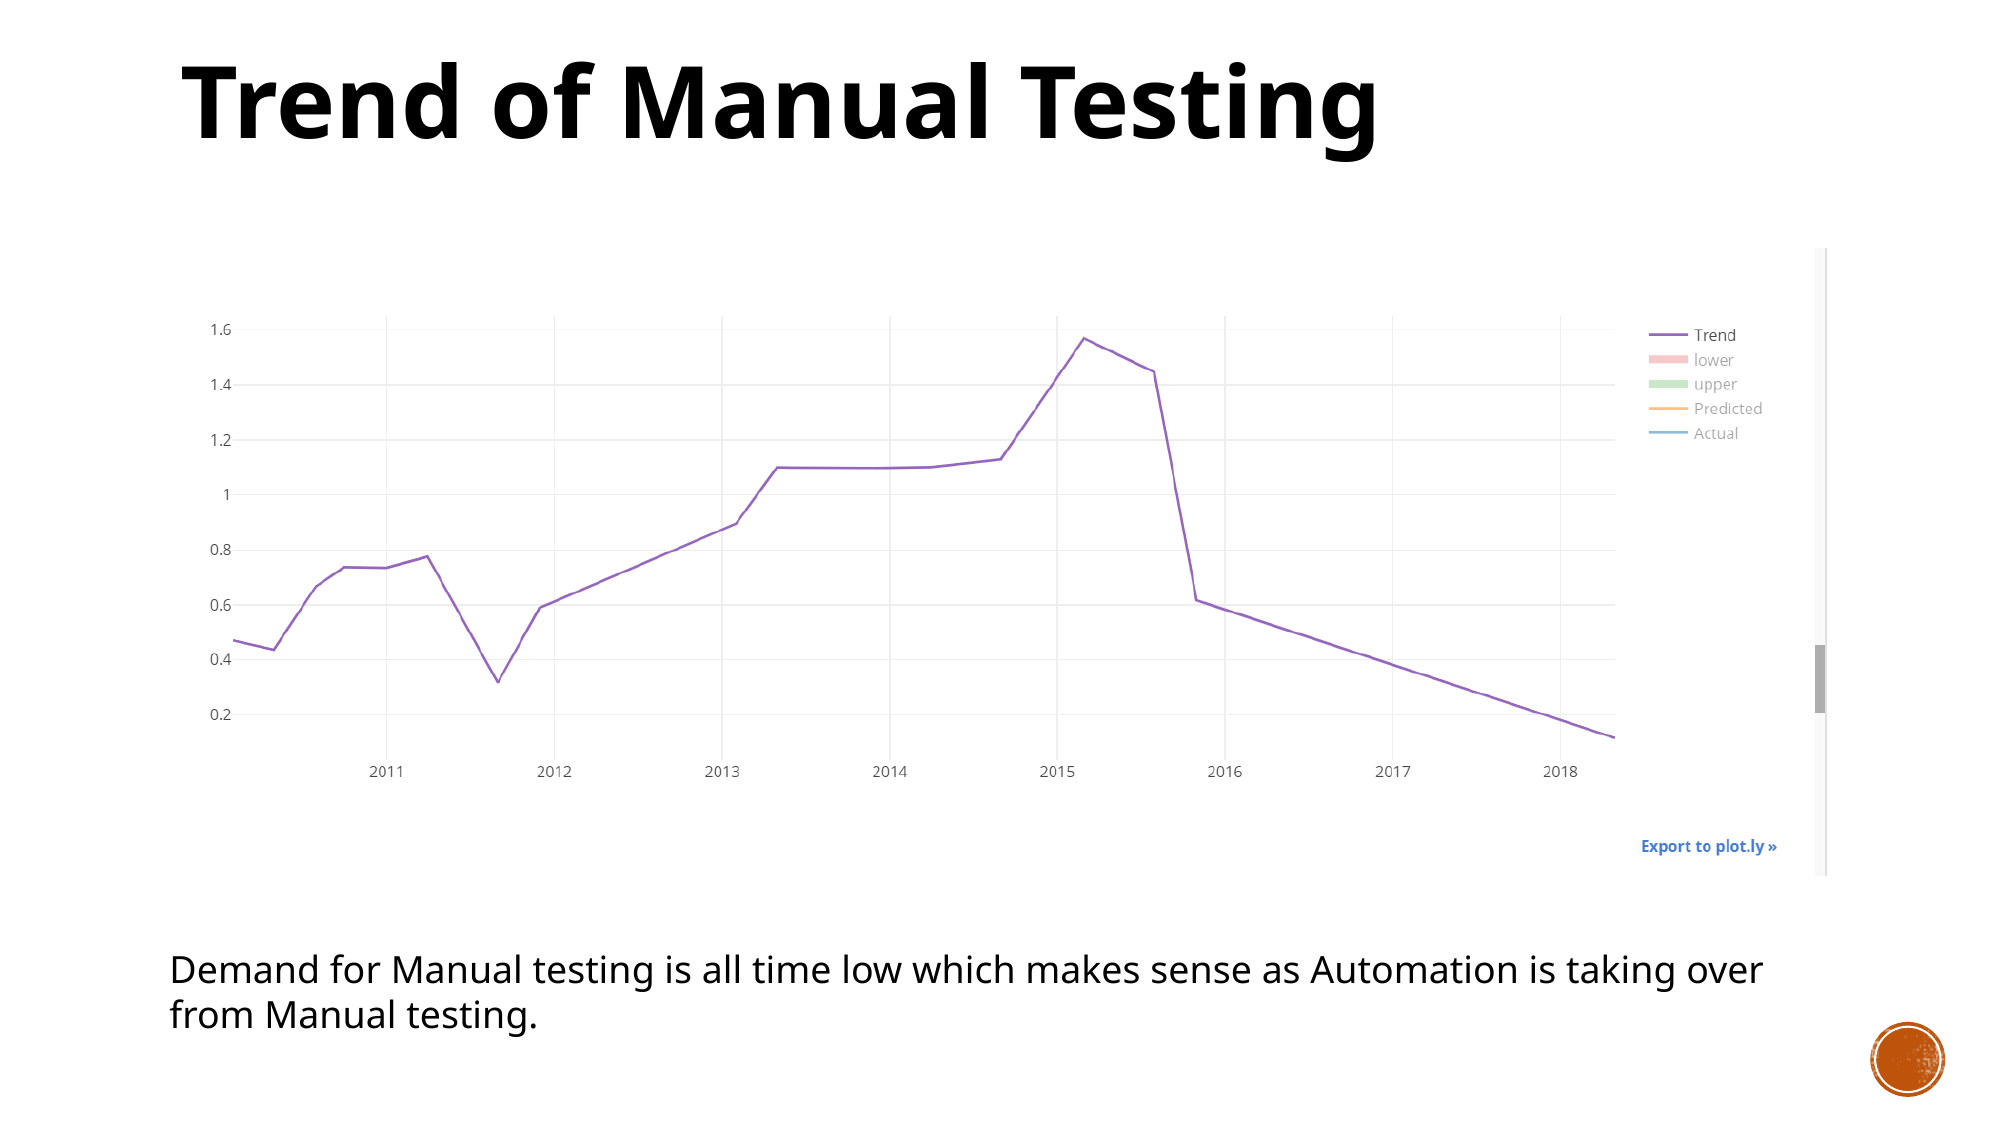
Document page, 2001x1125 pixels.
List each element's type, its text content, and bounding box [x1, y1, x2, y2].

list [169, 250, 1825, 875]
title Trend of Manual Testing [165, 21, 1826, 192]
text_box Demand for Manual testing is all time low which makes sense as Automation is taking over from Manual testing. [154, 938, 1826, 1044]
